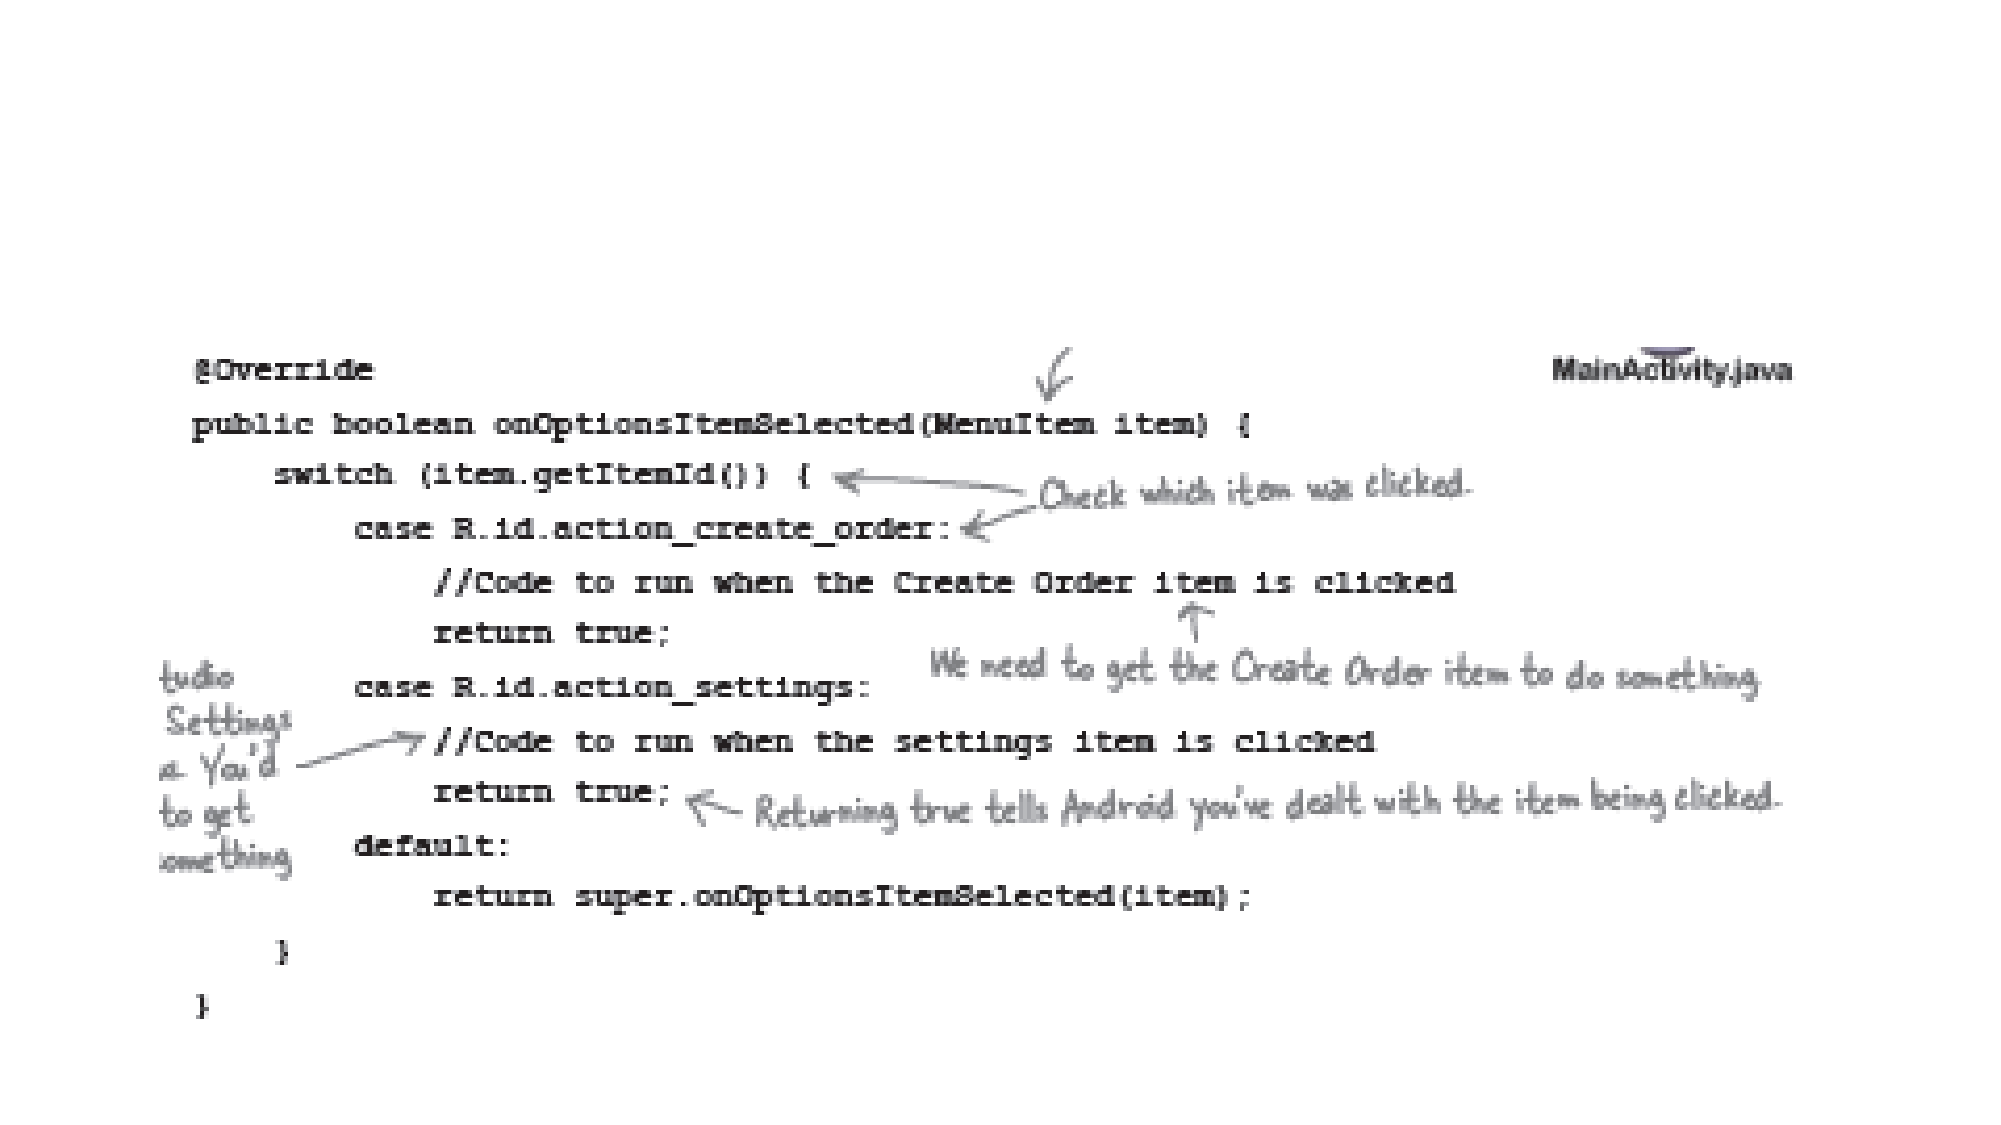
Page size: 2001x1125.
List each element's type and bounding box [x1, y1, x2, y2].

picture [159, 347, 1863, 1028]
